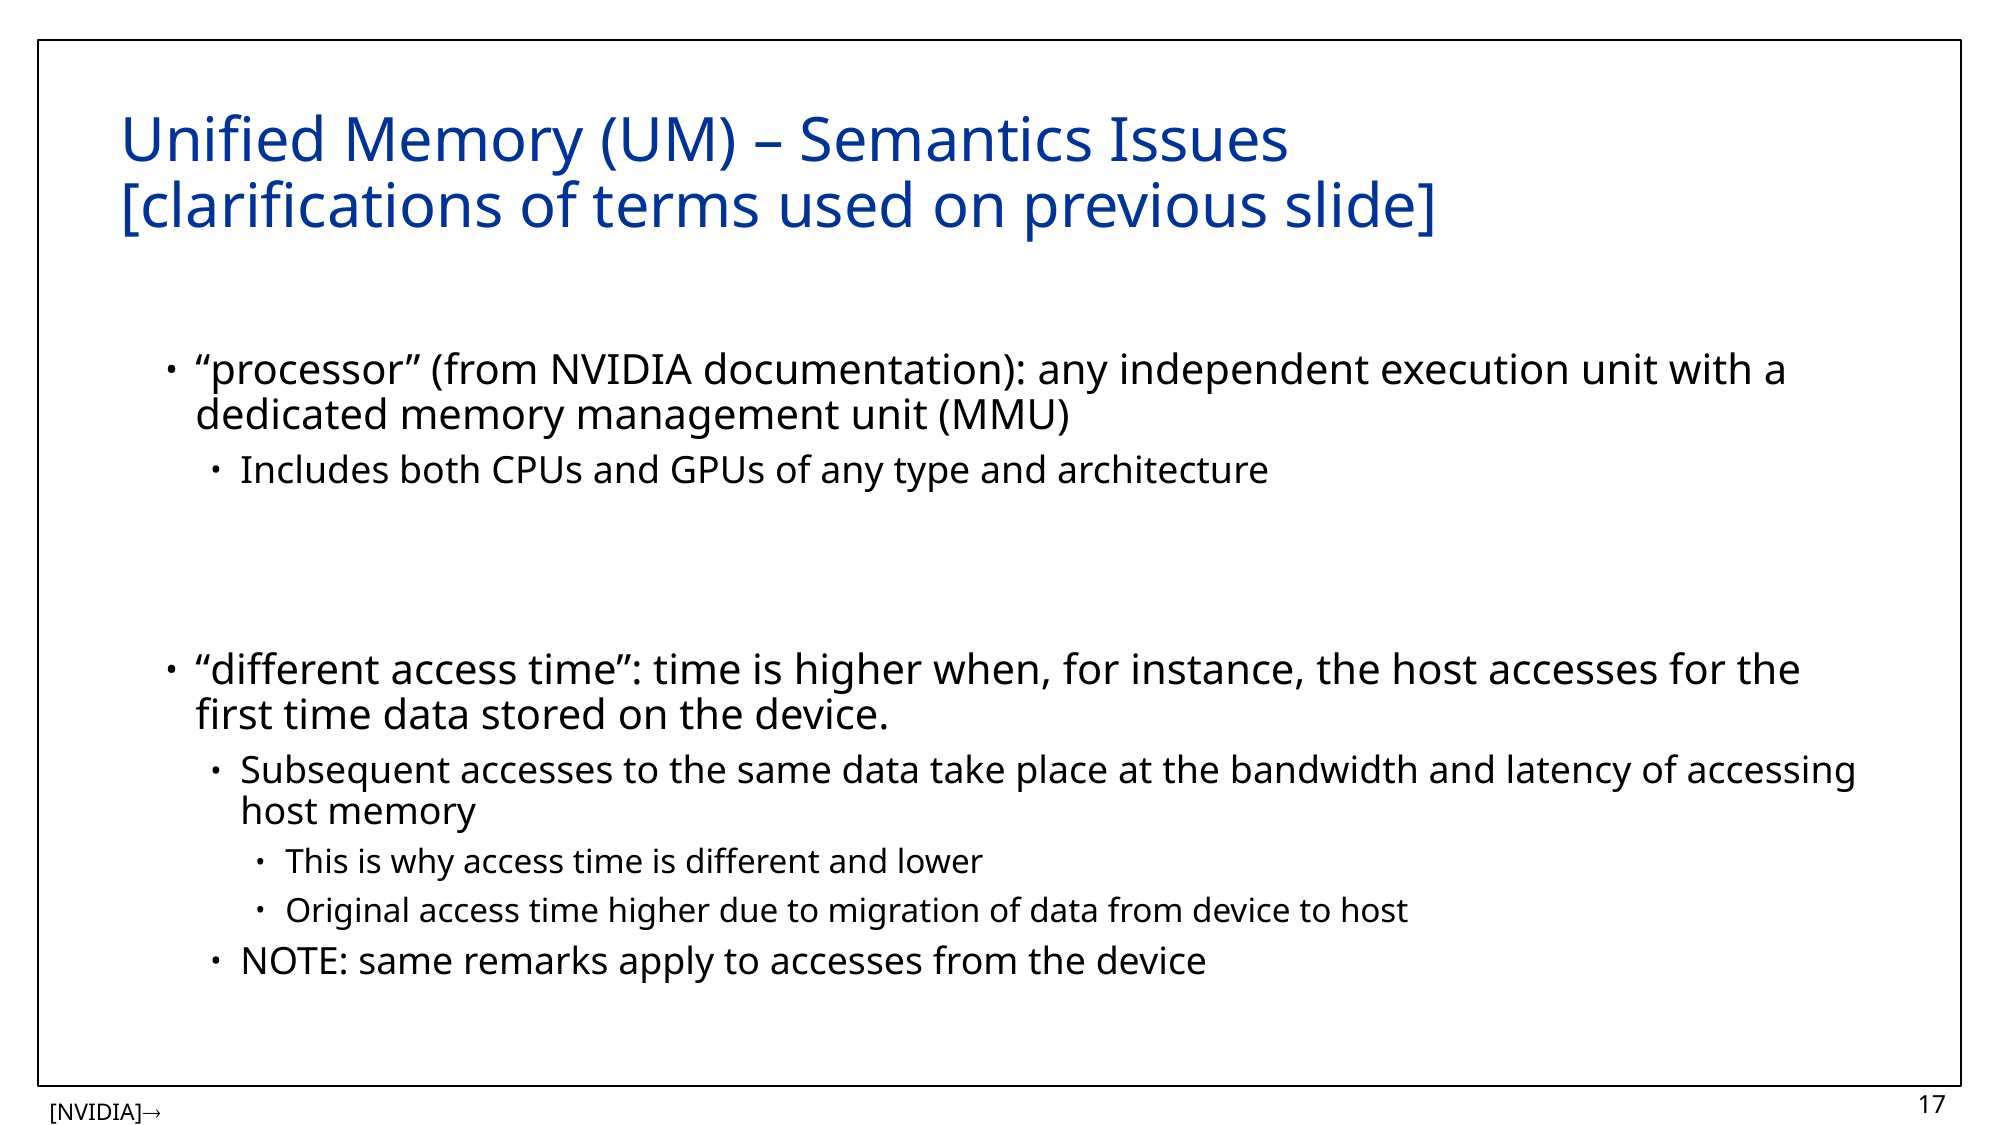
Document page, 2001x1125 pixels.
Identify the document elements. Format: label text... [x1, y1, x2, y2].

slide_number 17 [1681, 1090, 1962, 1122]
list “processor” (from NVIDIA documentation): any independent execution unit with a dedicated memory management unit (MMU) Includes both CPUs and GPUs of any type and architecture “different access time”: time is higher when, for instance, the host accesses for the first time data stored on the device. Subsequent accesses to the same data take place at the bandwidth and latency of accessing host memory This is why access time is different and lower Original access time higher due to migration of data from device to host NOTE: same remarks apply to accesses from the device [105, 287, 1900, 1000]
title Unified Memory (UM) – Semantics Issues [clarifications of terms used on previous slide] [105, 99, 1726, 249]
text_box [NVIDIA] [34, 1090, 177, 1125]
